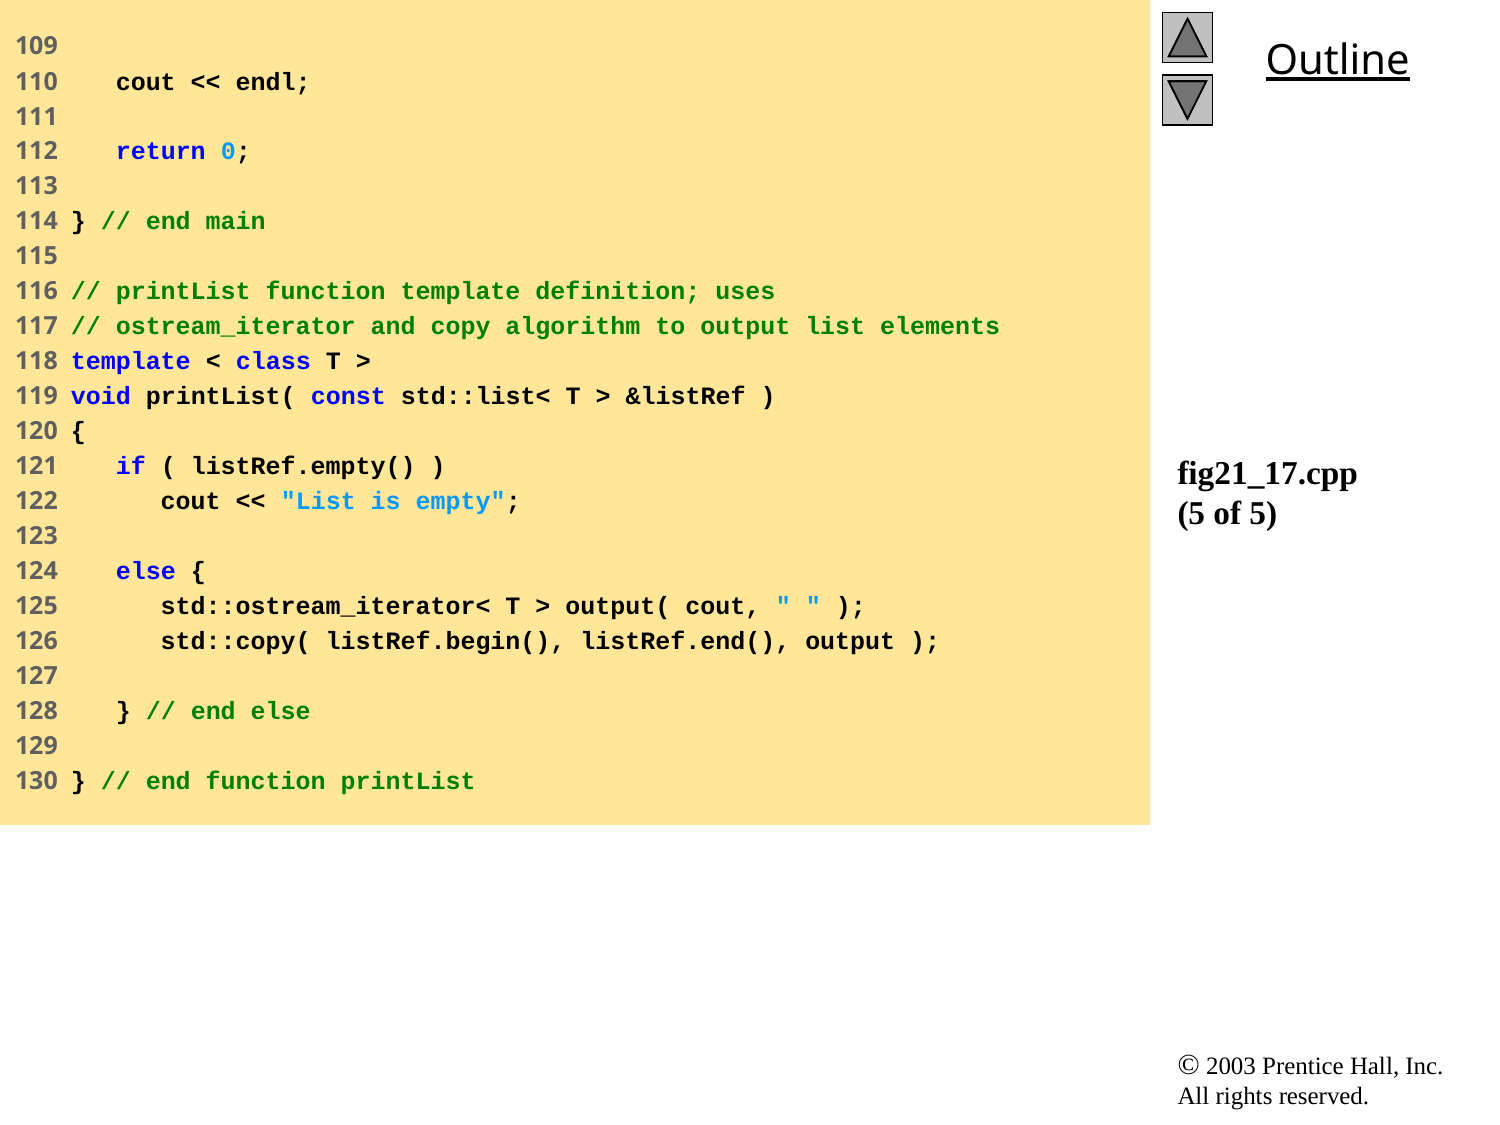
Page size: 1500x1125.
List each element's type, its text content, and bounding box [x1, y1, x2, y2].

title fig21_17.cpp (5 of 5) [1162, 137, 1500, 925]
subtitle 109 110 cout << endl; 111 112 return 0; 113 114 } // end main 115 116 // printList function template definition; uses 117 // ostream_iterator and copy algorithm to output list elements 118 template < class T > 119 void printList( const std::list< T > &listRef ) 120 { 121 if ( listRef.empty() ) 122 cout << "List is empty"; 123 124 else { 125 std::ostream_iterator< T > output( cout, " " ); 126 std::copy( listRef.begin(), listRef.end(), output ); 127 128 } // end else 129 130 } // end function printList [0, 0, 1150, 825]
